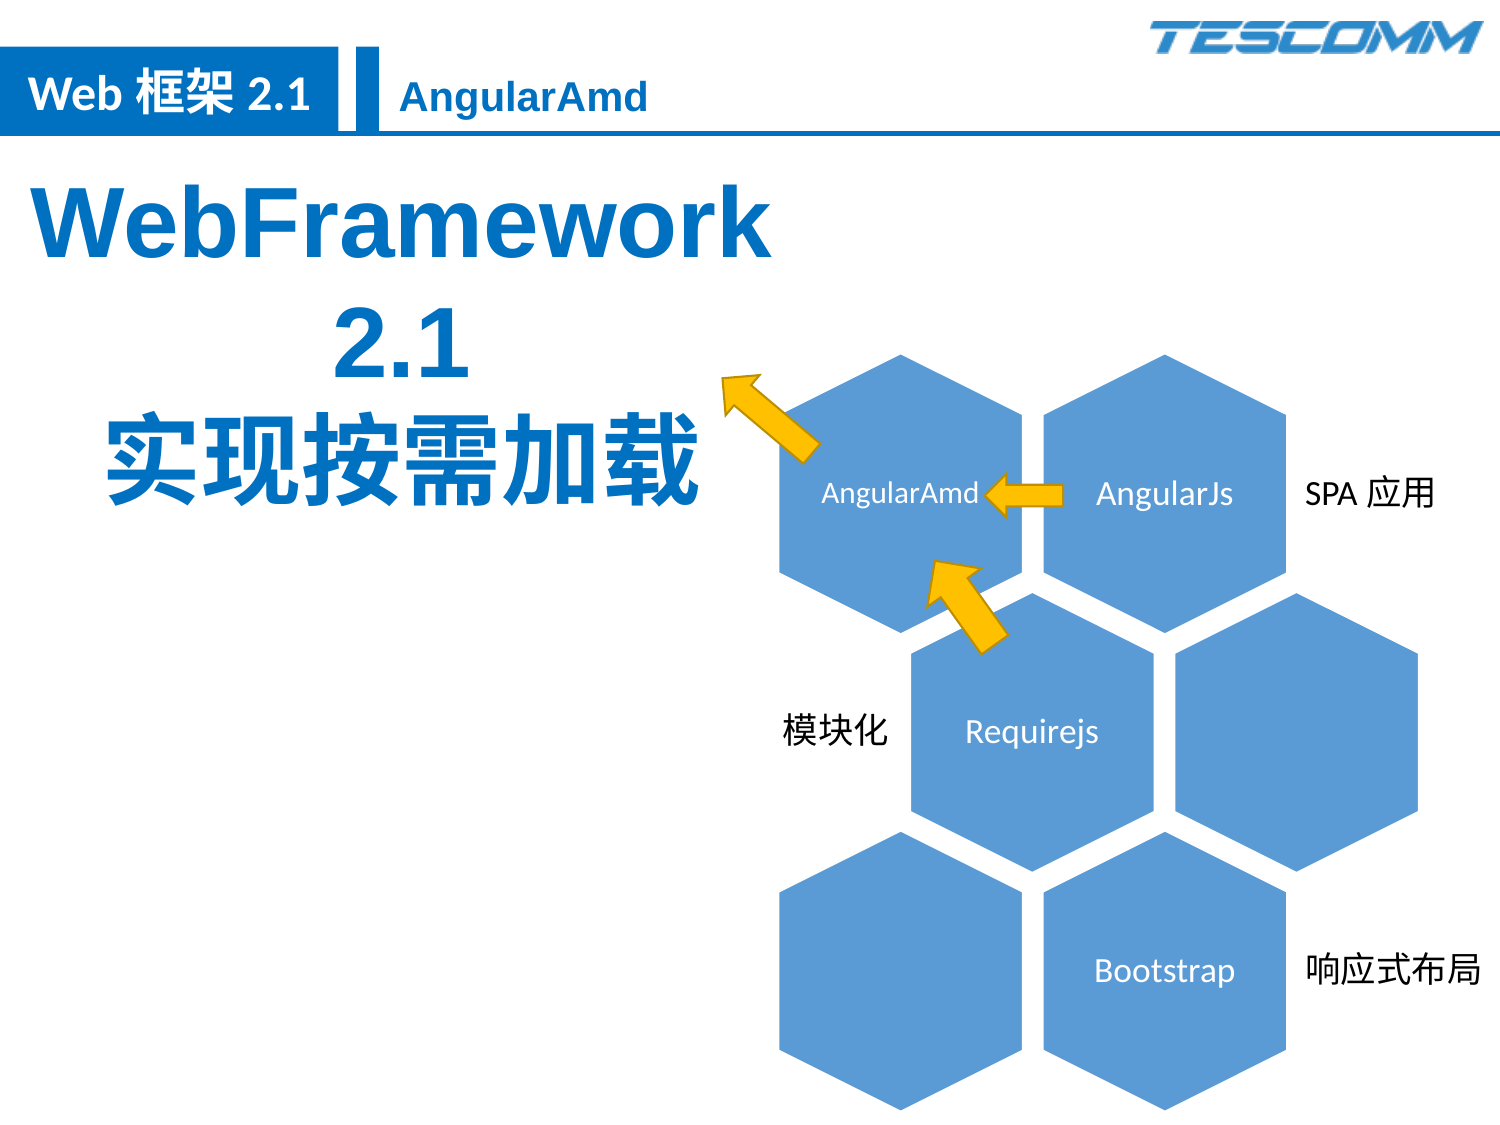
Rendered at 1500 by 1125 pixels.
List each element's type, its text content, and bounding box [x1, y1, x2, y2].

text_box WebFramework2.1 实现按需加载 [0, 150, 804, 646]
picture [1150, 21, 1484, 46]
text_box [0, 46, 1500, 134]
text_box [596, 305, 1500, 1125]
